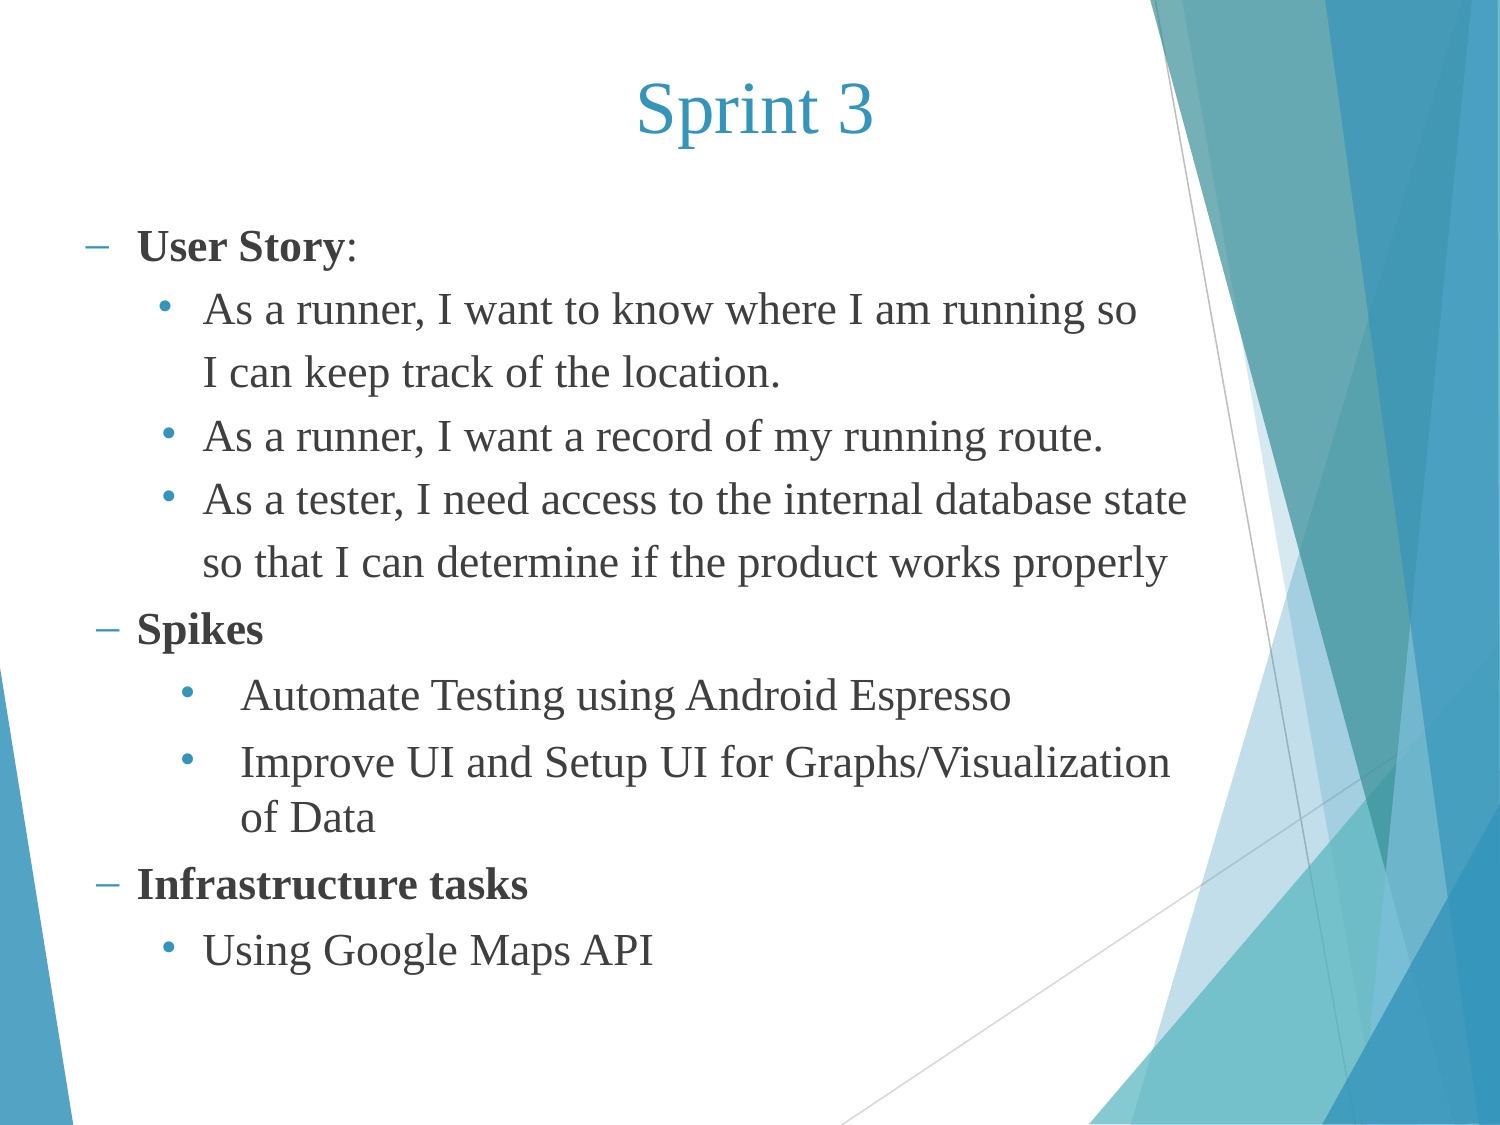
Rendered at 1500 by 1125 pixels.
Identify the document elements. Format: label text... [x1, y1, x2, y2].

list User Story: As a runner, I want to know where I am running so I can keep track of the location. As a runner, I want a record of my running route. As a tester, I need access to the internal database state so that I can determine if the product works properly Spikes Automate Testing using Android Espresso Improve UI and Setup UI for Graphs/Visualization of Data Infrastructure tasks Using Google Maps API [0, 200, 1223, 1005]
title Sprint 3 [80, 9, 1431, 198]
